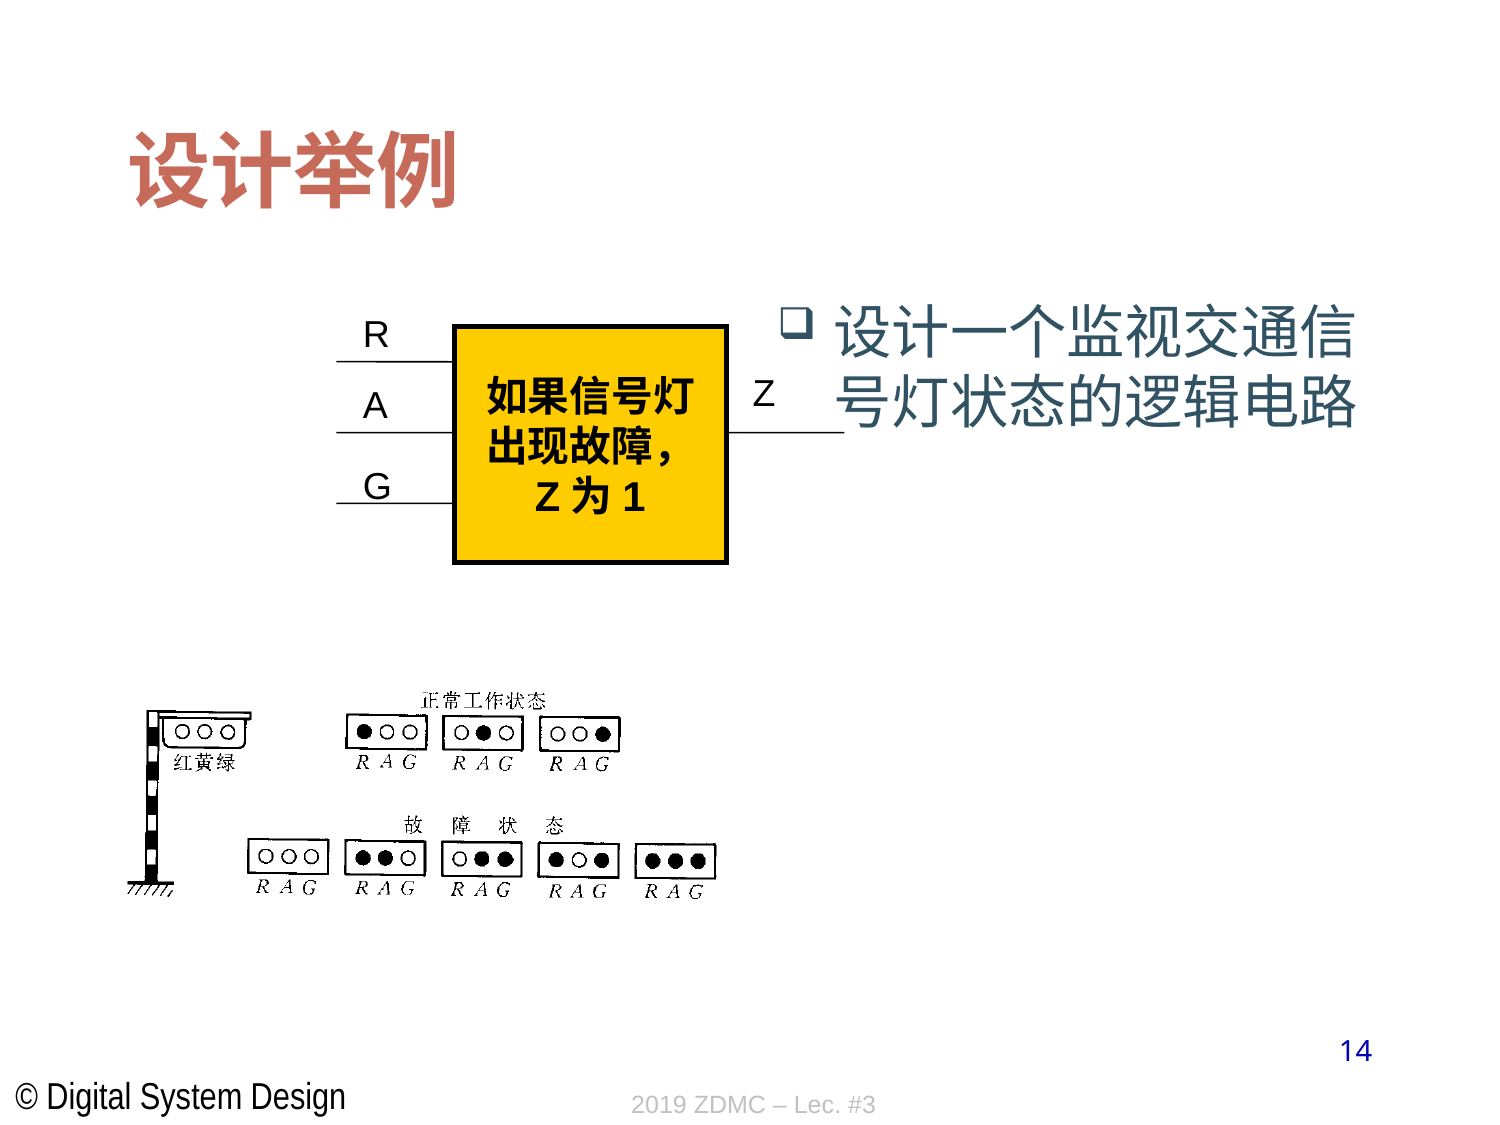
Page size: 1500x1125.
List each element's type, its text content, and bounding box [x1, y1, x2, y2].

footer 2019 ZDMC – Lec. #3 [388, 1049, 1120, 1125]
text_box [336, 302, 857, 563]
title 设计举例 [112, 37, 1388, 225]
list 设计一个监视交通信号灯状态的逻辑电路 [762, 287, 1388, 963]
slide_number 14 [1074, 1025, 1388, 1100]
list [112, 676, 738, 923]
